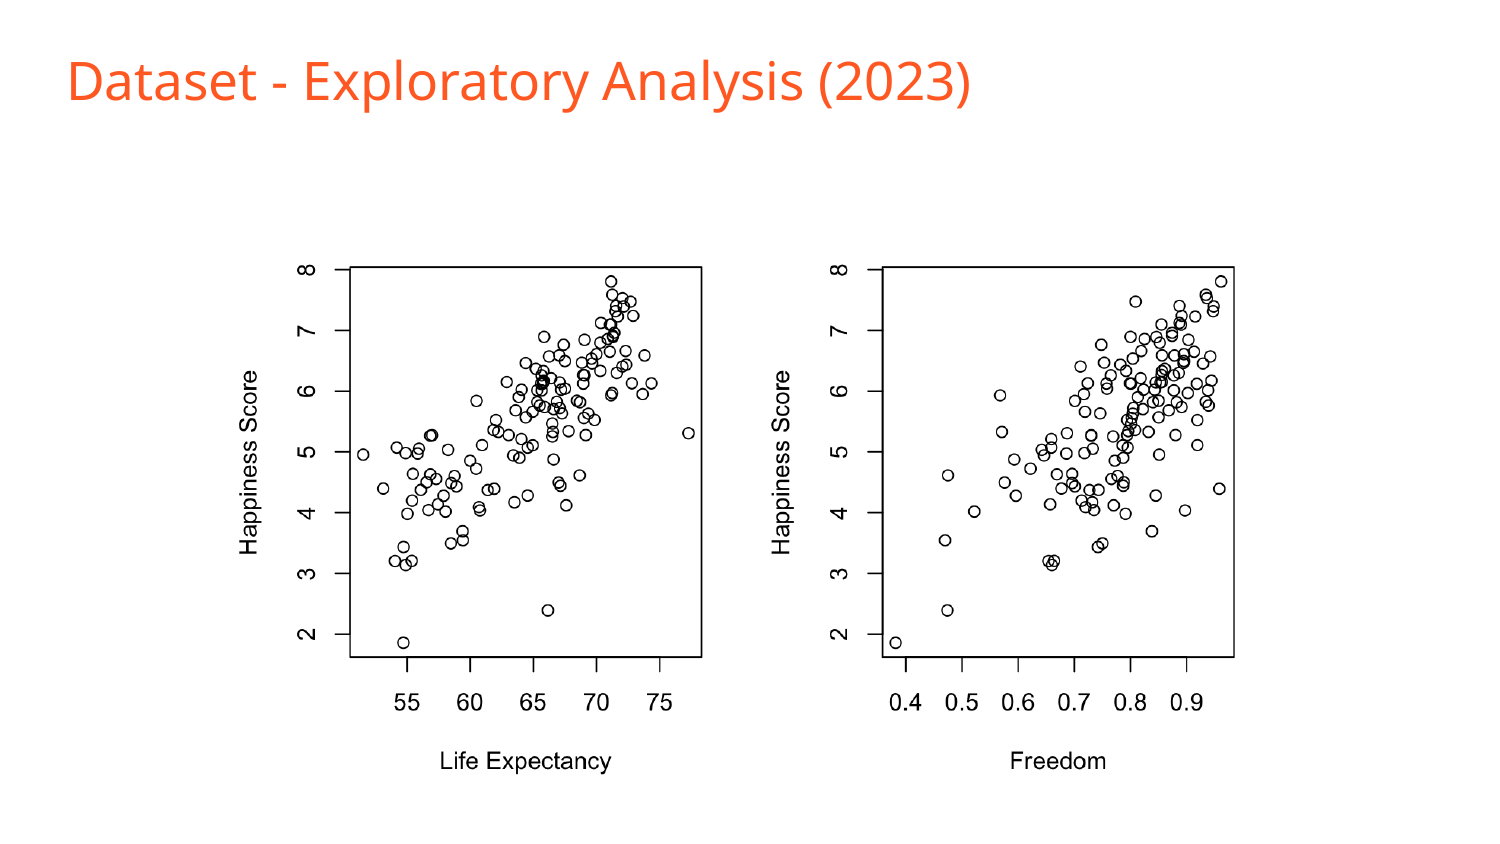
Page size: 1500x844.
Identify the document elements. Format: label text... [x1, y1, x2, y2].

picture [229, 147, 1296, 807]
title Dataset - Exploratory Analysis (2023) [51, 32, 1449, 127]
